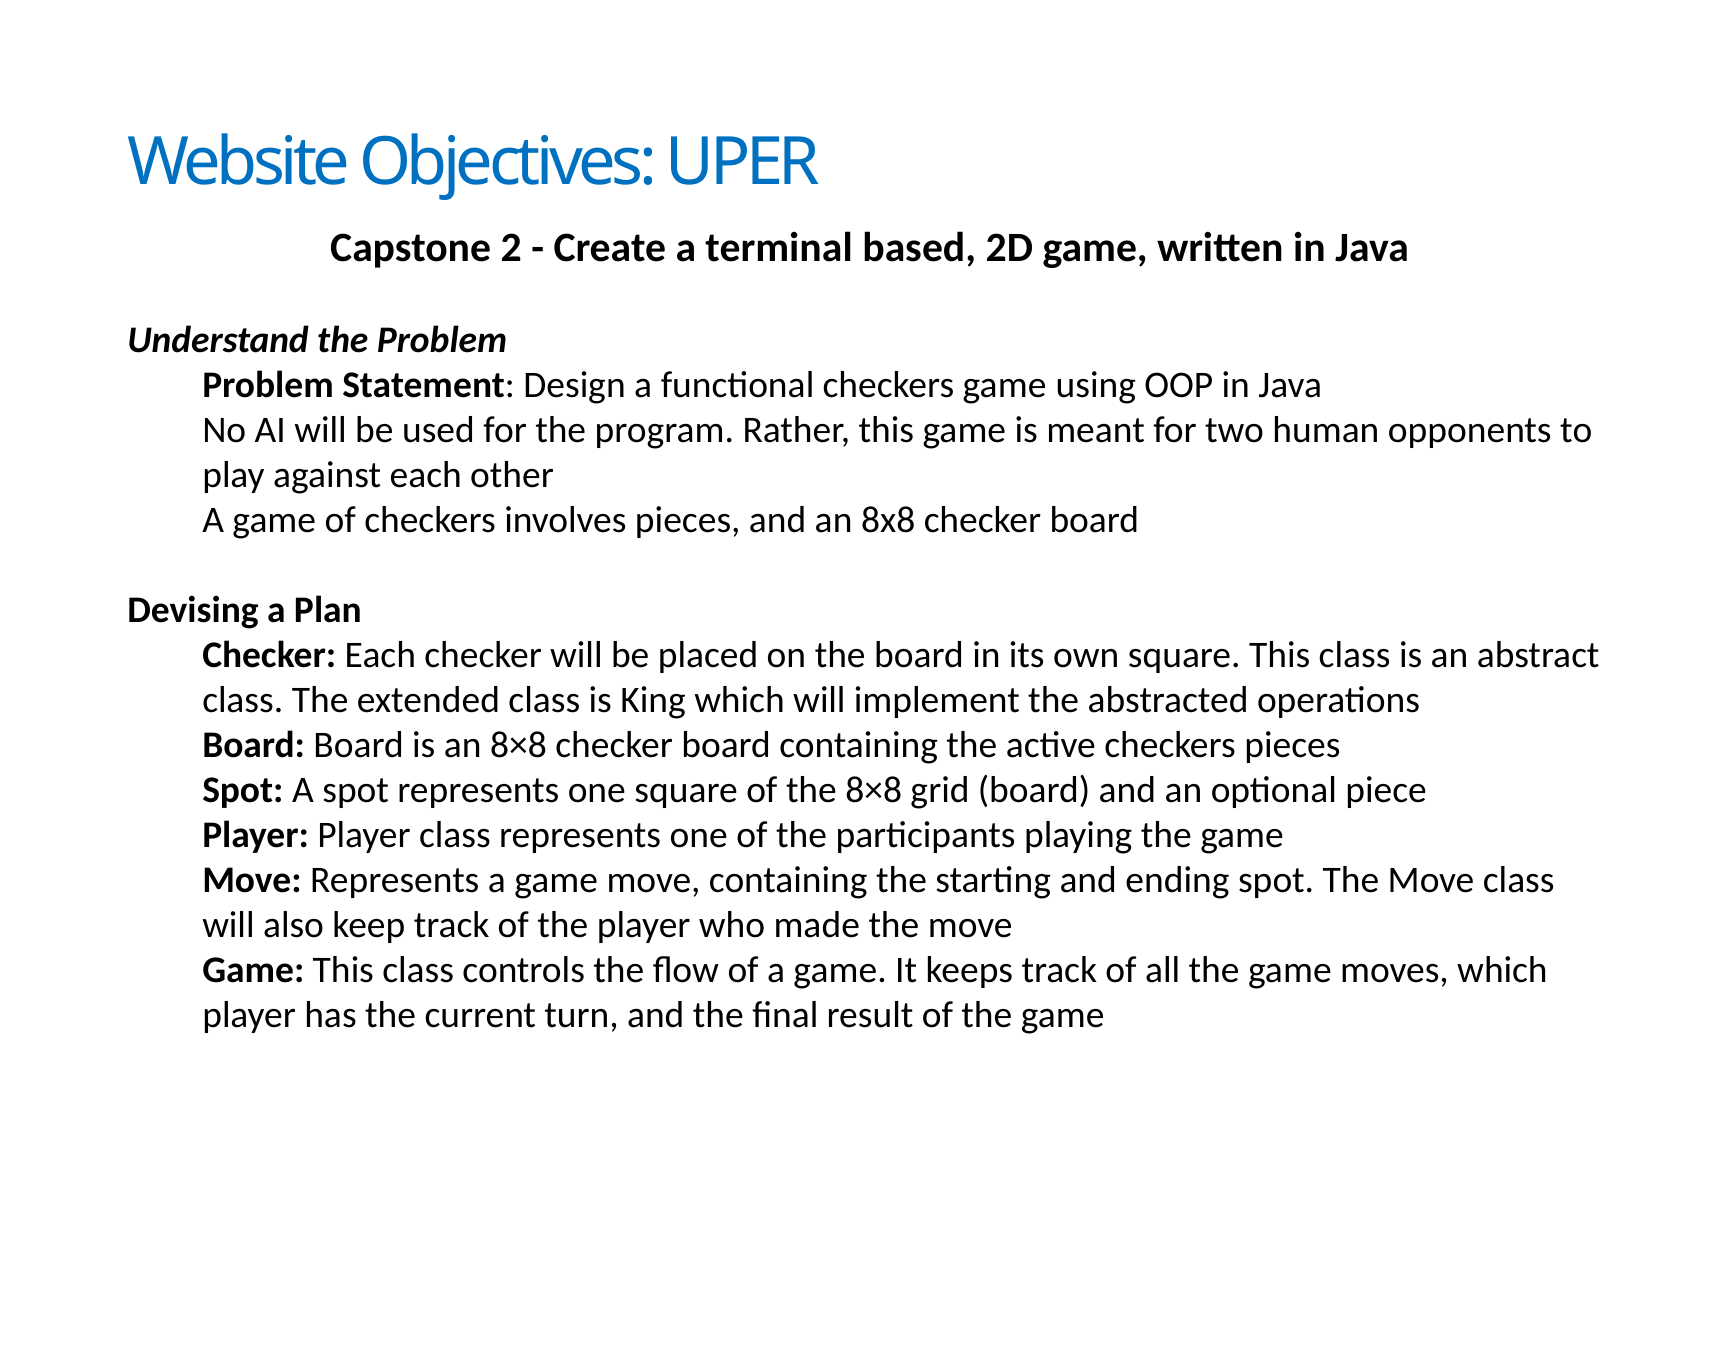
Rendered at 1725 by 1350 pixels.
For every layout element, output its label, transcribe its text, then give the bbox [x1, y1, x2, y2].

title Website Objectives: UPER [125, 43, 1471, 212]
text_box Capstone 2 - Create a terminal based, 2D game, written in Java Understand the Problem Problem Statement: Design a functional checkers game using OOP in Java No AI will be used for the program. Rather, this game is meant for two human opponents to play against each other A game of checkers involves pieces, and an 8x8 checker board Devising a Plan Checker: Each checker will be placed on the board in its own square. This class is an abstract class. The extended class is King which will implement the abstracted operations Board: Board is an 8×8 checker board containing the active checkers pieces Spot: A spot represents one square of the 8×8 grid (board) and an optional piece Player: Player class represents one of the participants playing the game Move: Represents a game move, containing the starting and ending spot. The Move class will also keep track of the player who made the move Game: This class controls the flow of a game. It keeps track of all the game moves, which player has the current turn, and the final result of the game [112, 212, 1625, 1043]
